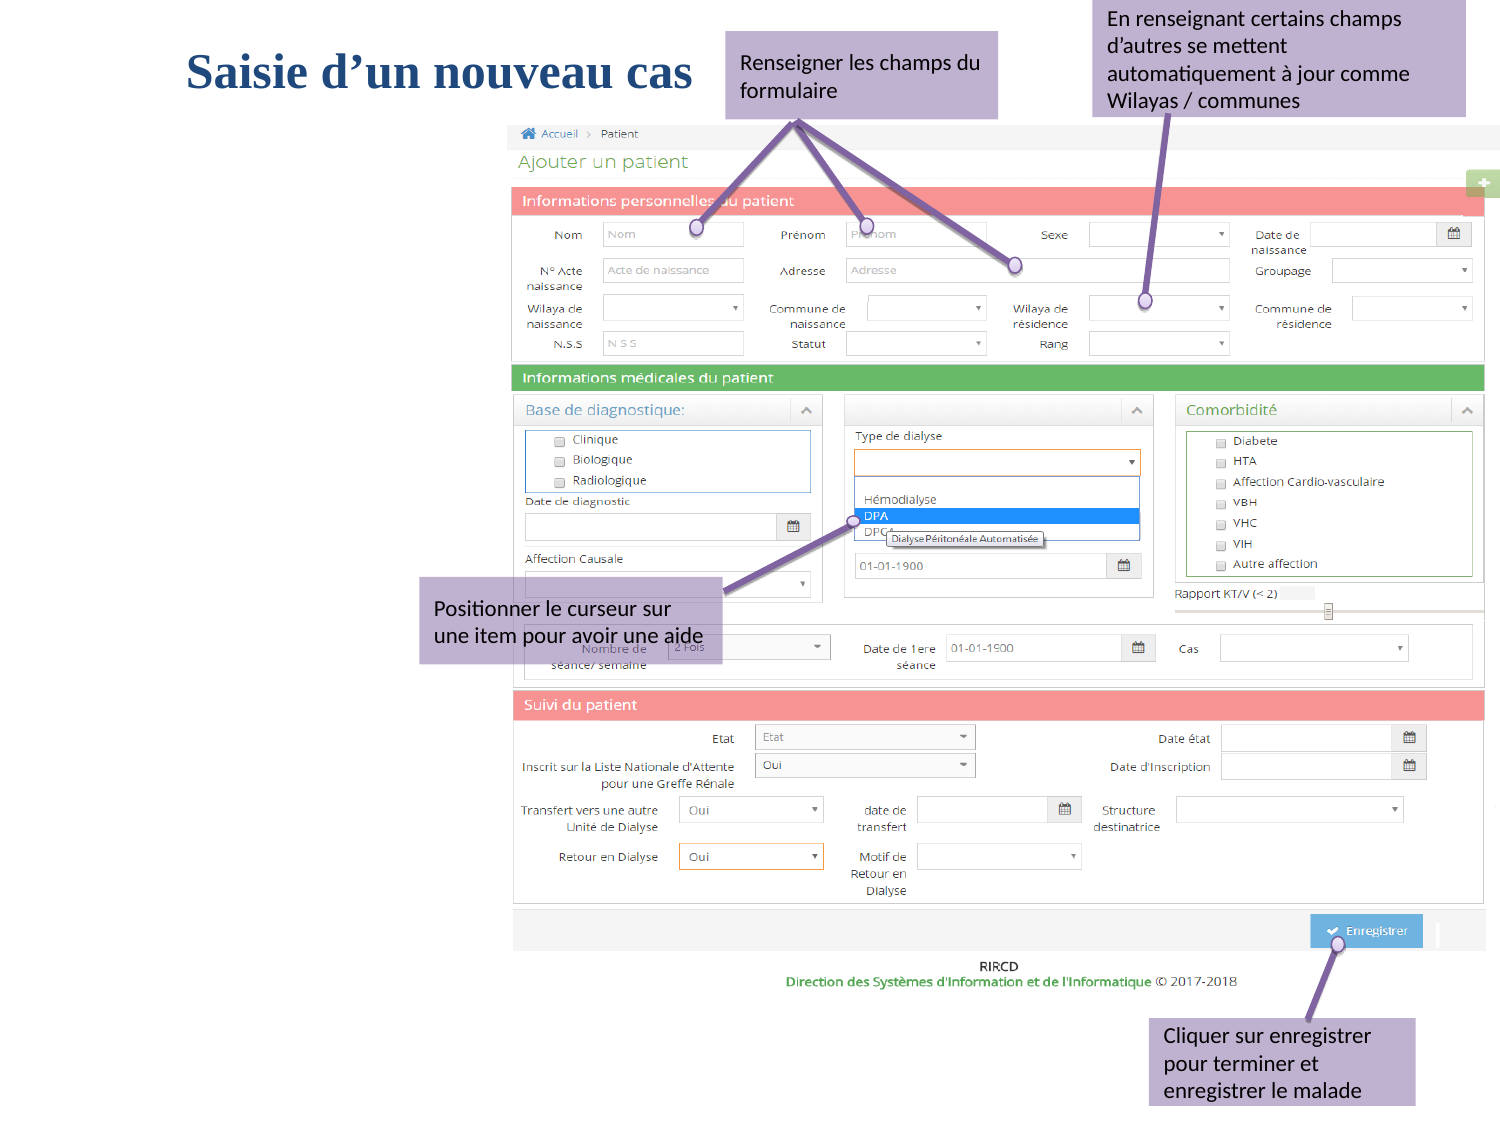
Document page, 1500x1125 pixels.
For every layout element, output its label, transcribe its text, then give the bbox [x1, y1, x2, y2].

text_box [0, 0, 416, 75]
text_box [418, 0, 1500, 1107]
text_box Saisie d’un nouveau cas [171, 75, 413, 107]
